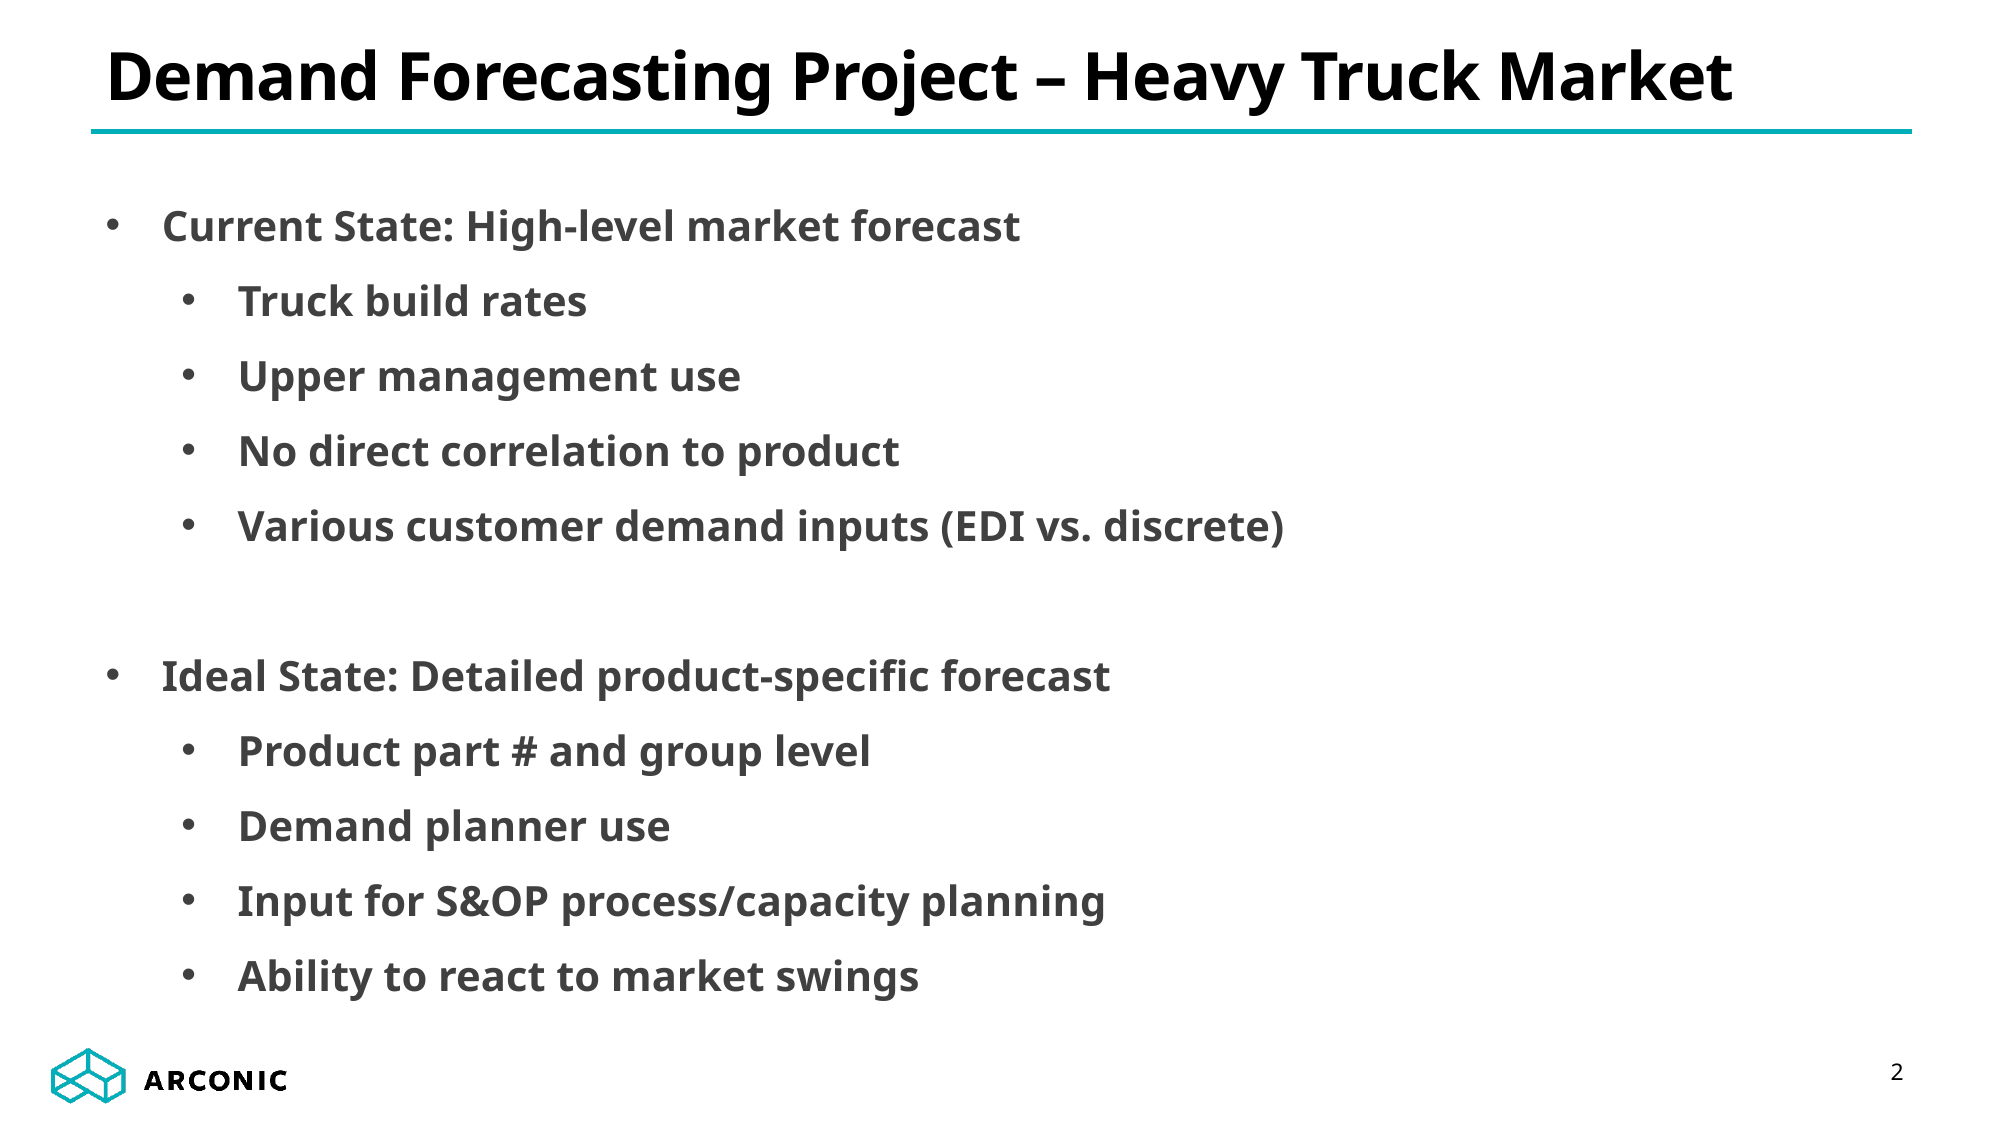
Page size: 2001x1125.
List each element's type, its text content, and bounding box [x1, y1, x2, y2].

slide_number 2 [1875, 1042, 1963, 1103]
list Current State: High-level market forecast Truck build rates Upper management use No direct correlation to product Various customer demand inputs (EDI vs. discrete) Ideal State: Detailed product-specific forecast Product part # and group level Demand planner use Input for S&OP process/capacity planning Ability to react to market swings [90, 191, 1913, 1069]
picture [12, 1009, 325, 1125]
title Demand Forecasting Project – Heavy Truck Market [90, 35, 1913, 122]
